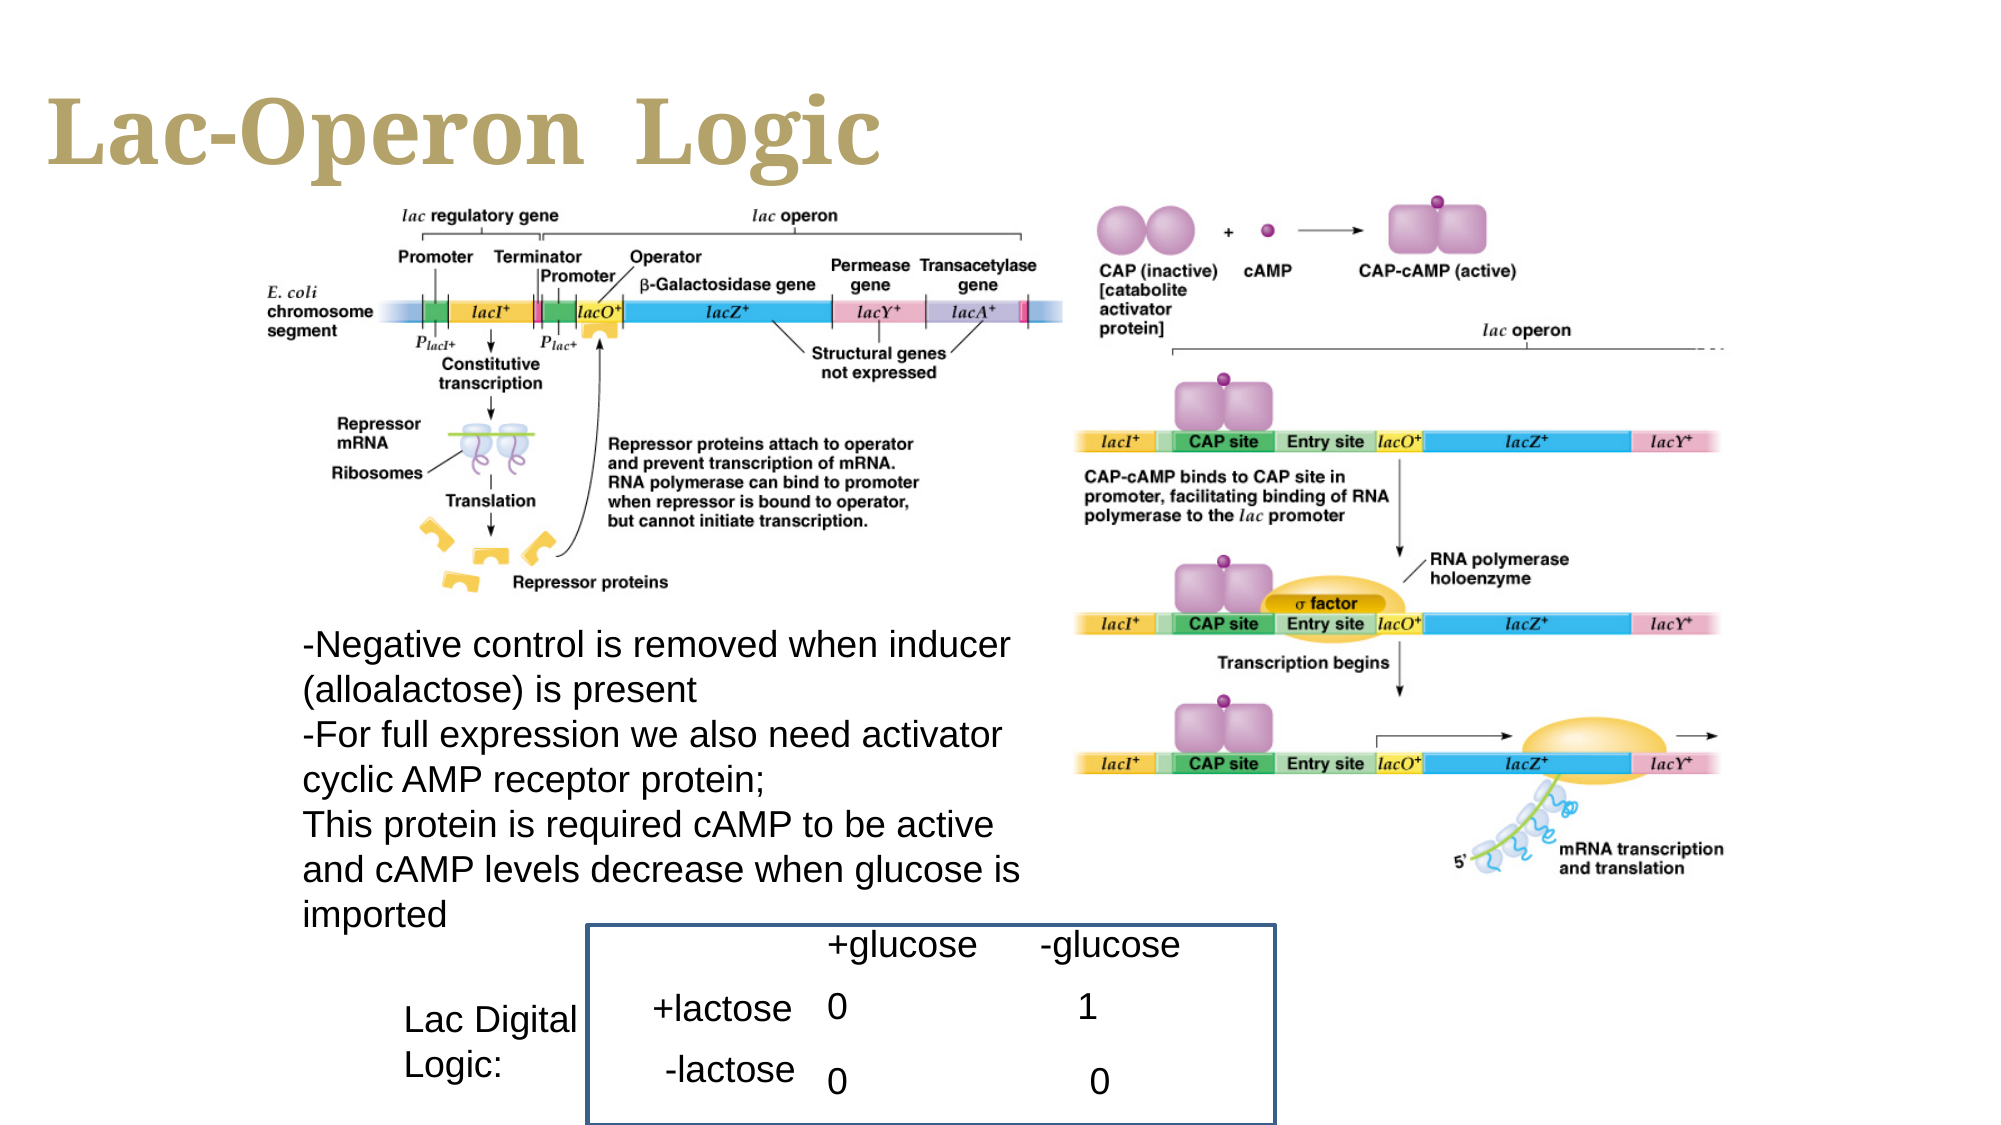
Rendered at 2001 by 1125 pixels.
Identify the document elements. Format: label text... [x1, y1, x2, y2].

title Lac-Operon Logic [46, 72, 1682, 185]
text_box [387, 912, 1238, 1111]
text_box [585, 923, 1277, 1125]
picture [249, 187, 1738, 893]
text_box -Negative control is removed when inducer (alloalactose) is present -For full expression we also need activator cyclic AMP receptor protein; This protein is required cAMP to be active and cAMP levels decrease when glucose is imported [287, 612, 1075, 943]
